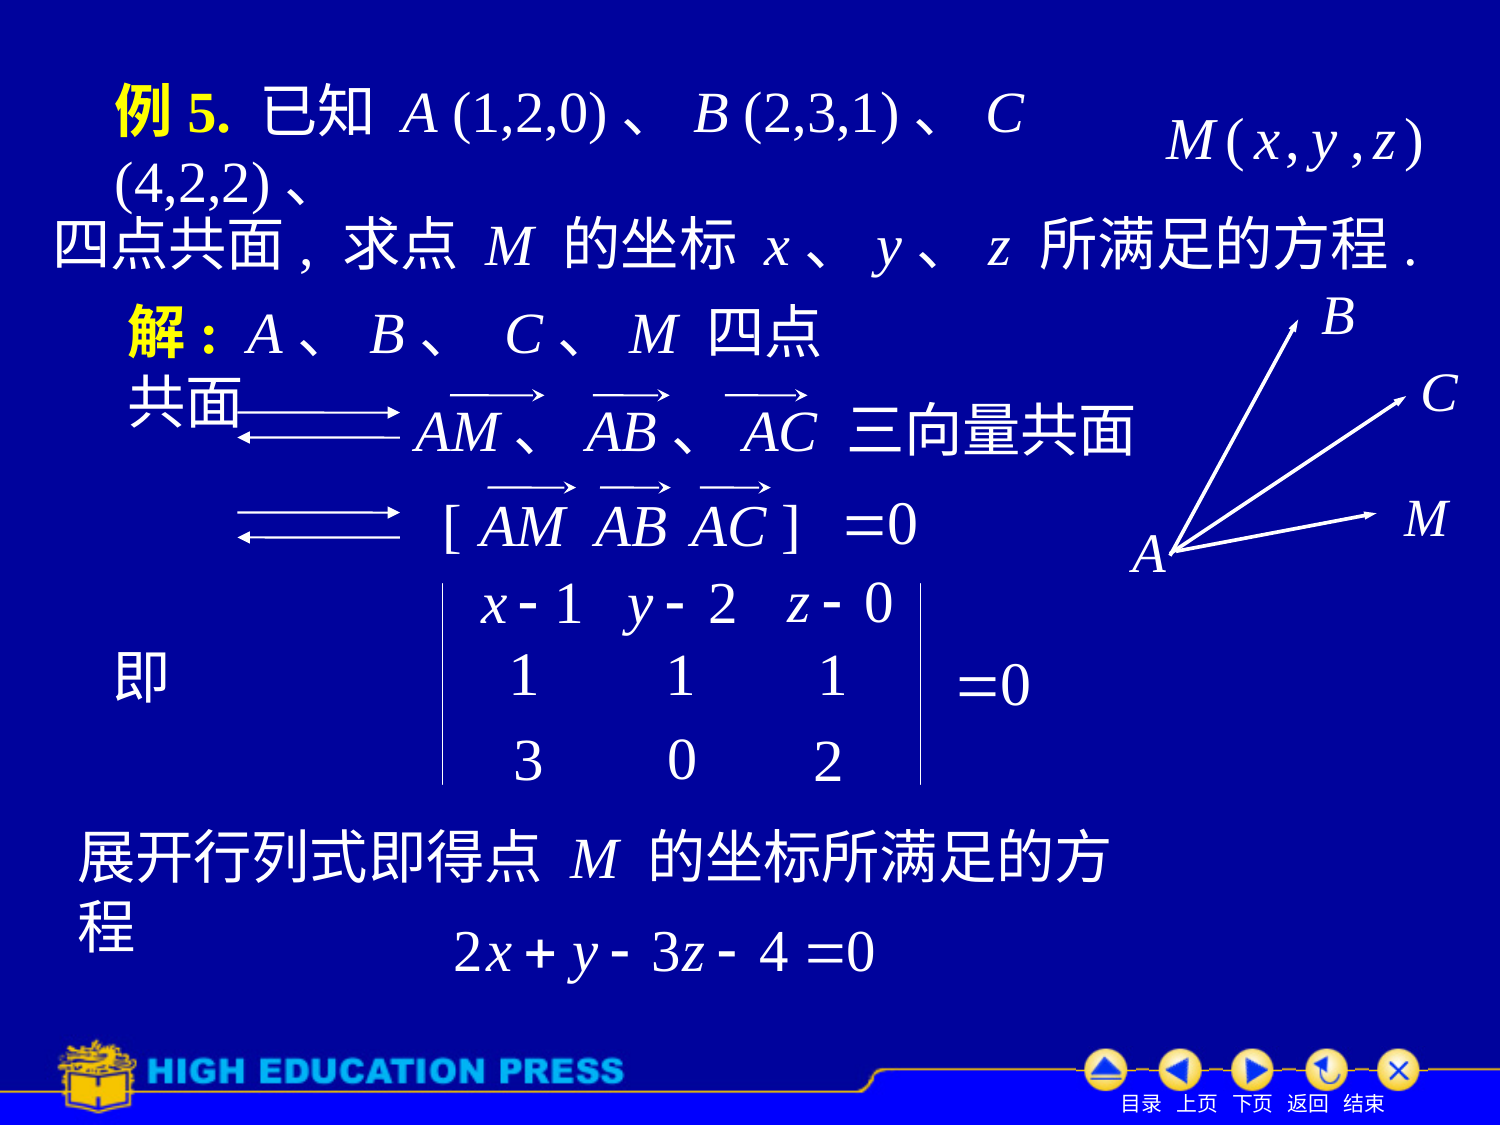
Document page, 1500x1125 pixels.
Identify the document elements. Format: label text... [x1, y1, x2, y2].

title 例5. 已知 A (1,2,0)、B (2,3,1)、C (4,2,2)、 [99, 99, 1175, 188]
text_box 展开行列式即得点 M 的坐标所满足的方程 [62, 812, 1175, 968]
text_box 解: A、B、 C、M 四点共面 [112, 287, 850, 443]
text_box [237, 406, 400, 419]
text_box 四点共面, 求点 M 的坐标 x、y、z 所满足的方程. [37, 200, 1413, 285]
text_box 即 [97, 632, 186, 717]
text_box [512, 733, 544, 786]
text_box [665, 731, 699, 785]
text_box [437, 578, 926, 788]
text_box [443, 487, 801, 565]
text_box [618, 575, 740, 642]
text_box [474, 575, 582, 629]
picture [0, 0, 1500, 1125]
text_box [780, 574, 896, 628]
text_box [237, 531, 400, 544]
text_box [237, 506, 400, 519]
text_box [512, 647, 538, 699]
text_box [949, 658, 1032, 711]
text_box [820, 647, 844, 699]
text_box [668, 647, 692, 699]
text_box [810, 734, 846, 785]
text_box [434, 385, 1119, 472]
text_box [837, 497, 919, 551]
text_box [1162, 112, 1426, 178]
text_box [1124, 292, 1463, 576]
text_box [449, 924, 878, 990]
text_box [237, 431, 400, 444]
